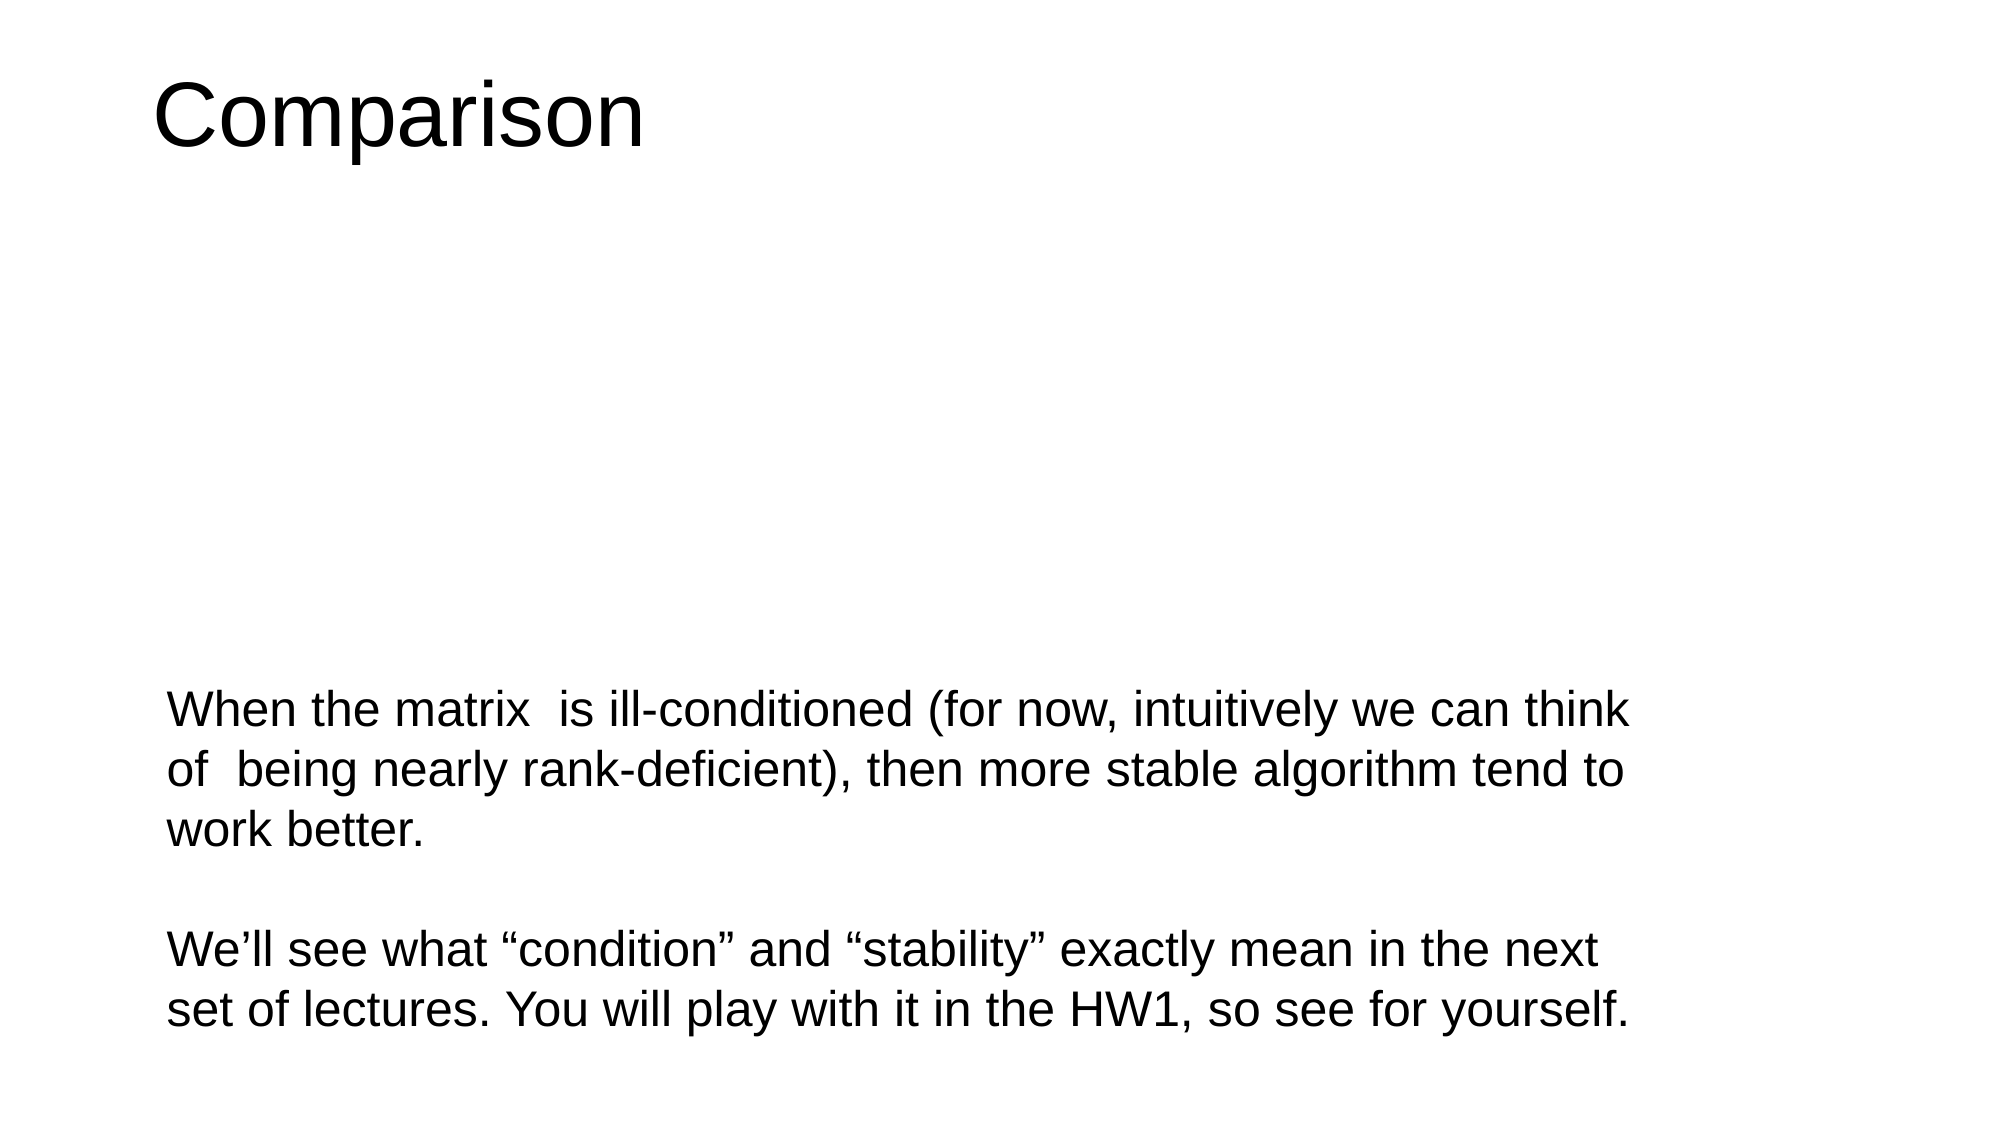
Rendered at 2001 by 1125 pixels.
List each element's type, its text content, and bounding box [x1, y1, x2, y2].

title Comparison [137, 59, 1863, 175]
